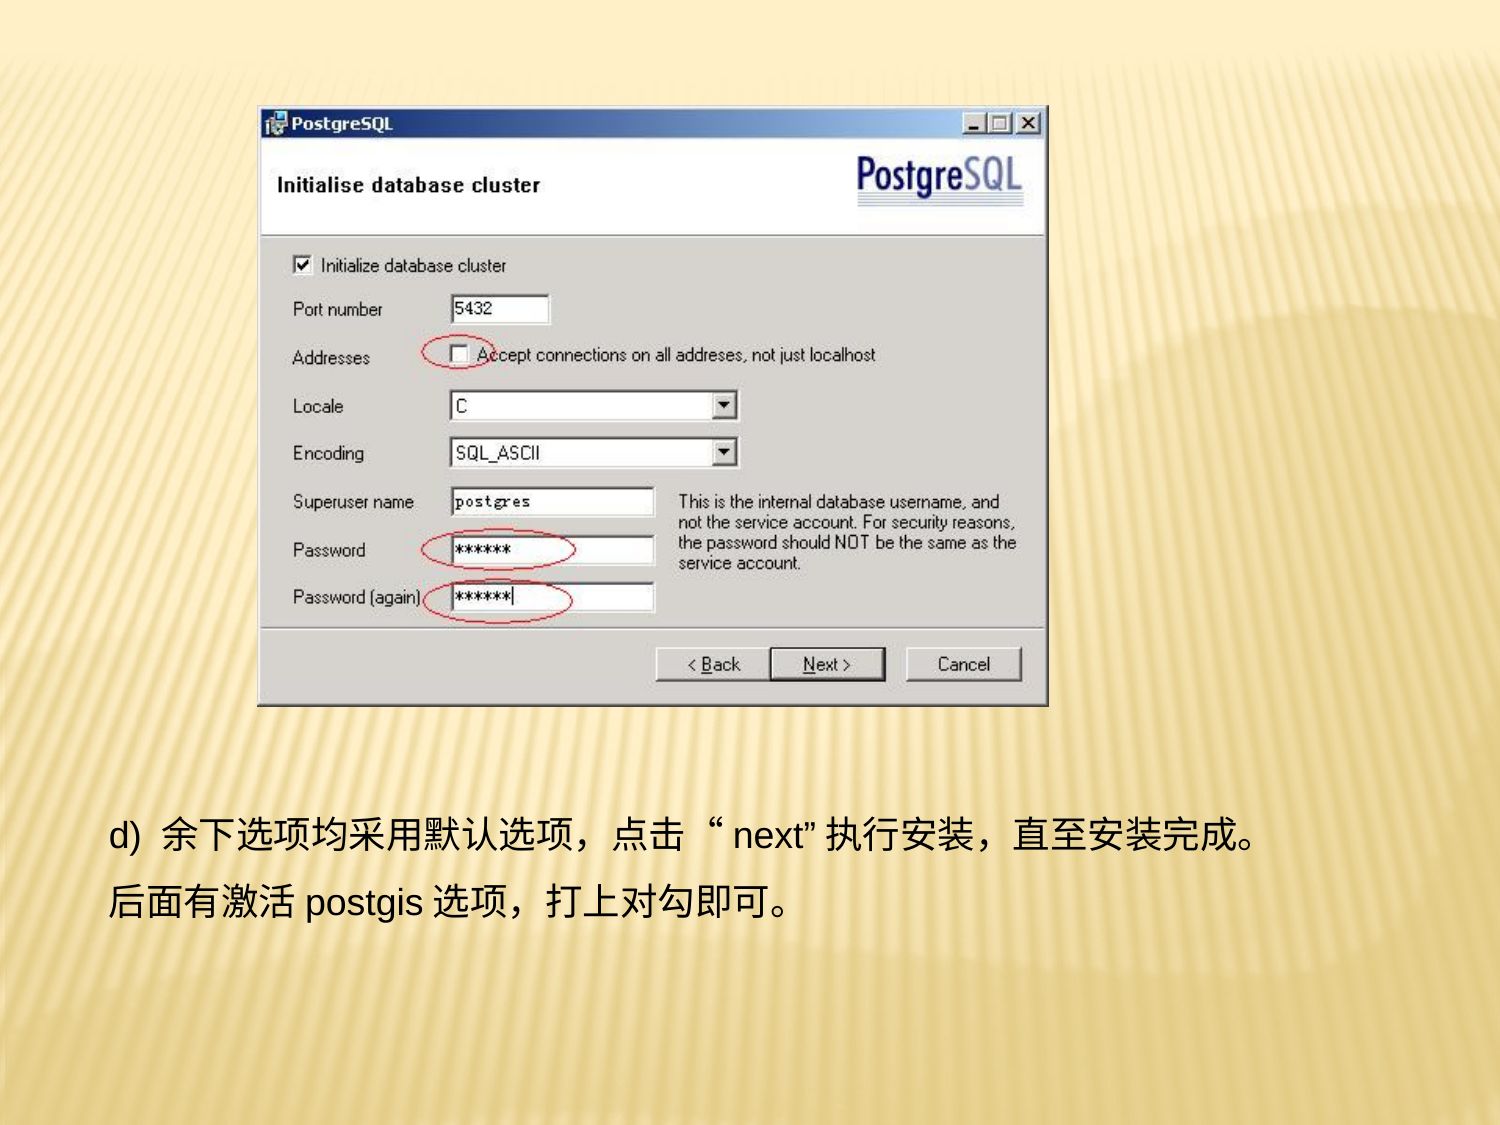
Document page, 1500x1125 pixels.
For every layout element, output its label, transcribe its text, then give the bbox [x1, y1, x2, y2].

picture [257, 105, 1049, 708]
text_box d) 余下选项均采用默认选项，点击“next”执行安装，直至安装完成。 后面有激活postgis选项，打上对勾即可。 [93, 780, 1418, 931]
